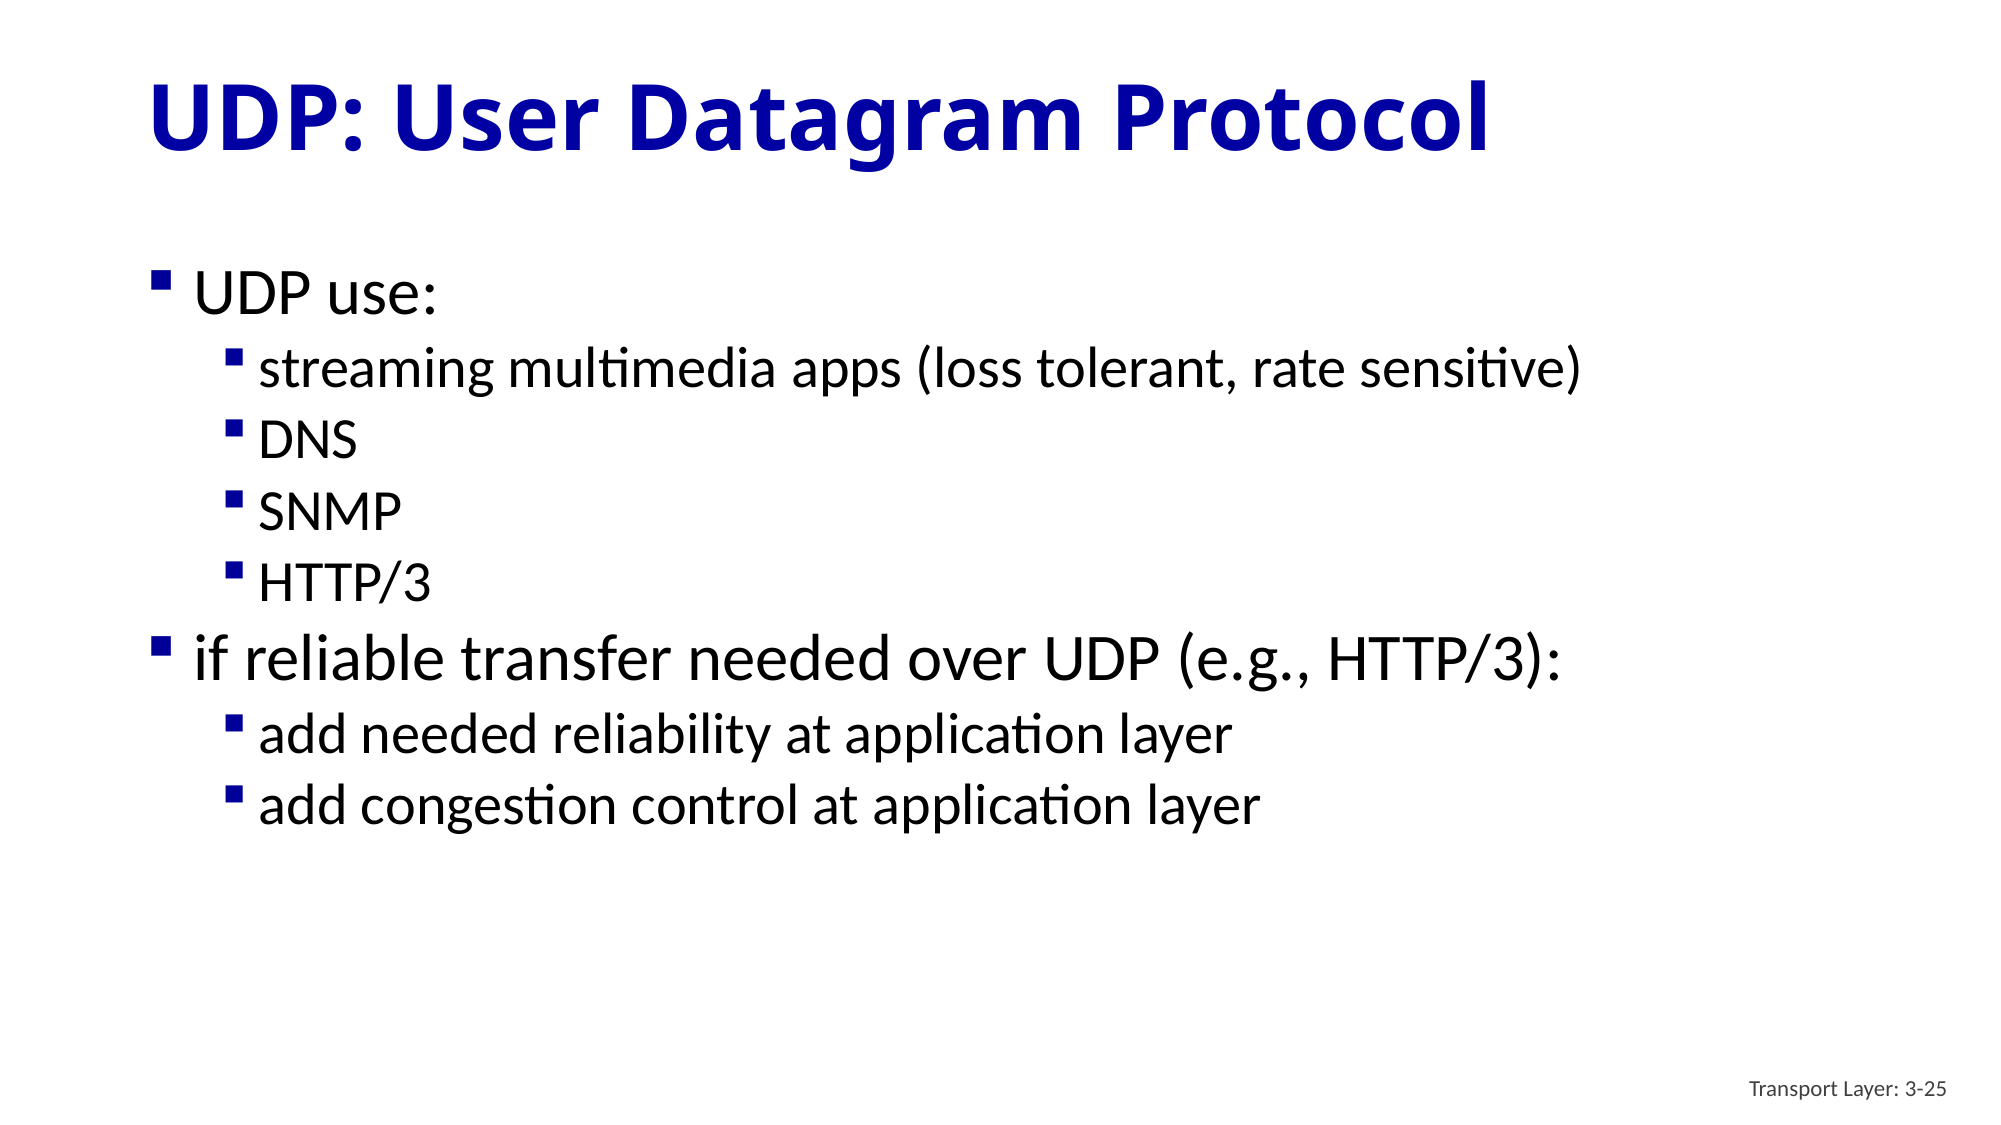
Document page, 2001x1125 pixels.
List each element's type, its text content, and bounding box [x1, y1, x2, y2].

text_box UDP use: streaming multimedia apps (loss tolerant, rate sensitive) DNS SNMP HTTP/3 if reliable transfer needed over UDP (e.g., HTTP/3): add needed reliability at application layer add congestion control at application layer [131, 253, 1952, 1055]
title UDP: User Datagram Protocol [131, 47, 1952, 195]
slide_number Transport Layer: 3-25 [1512, 1056, 1963, 1117]
